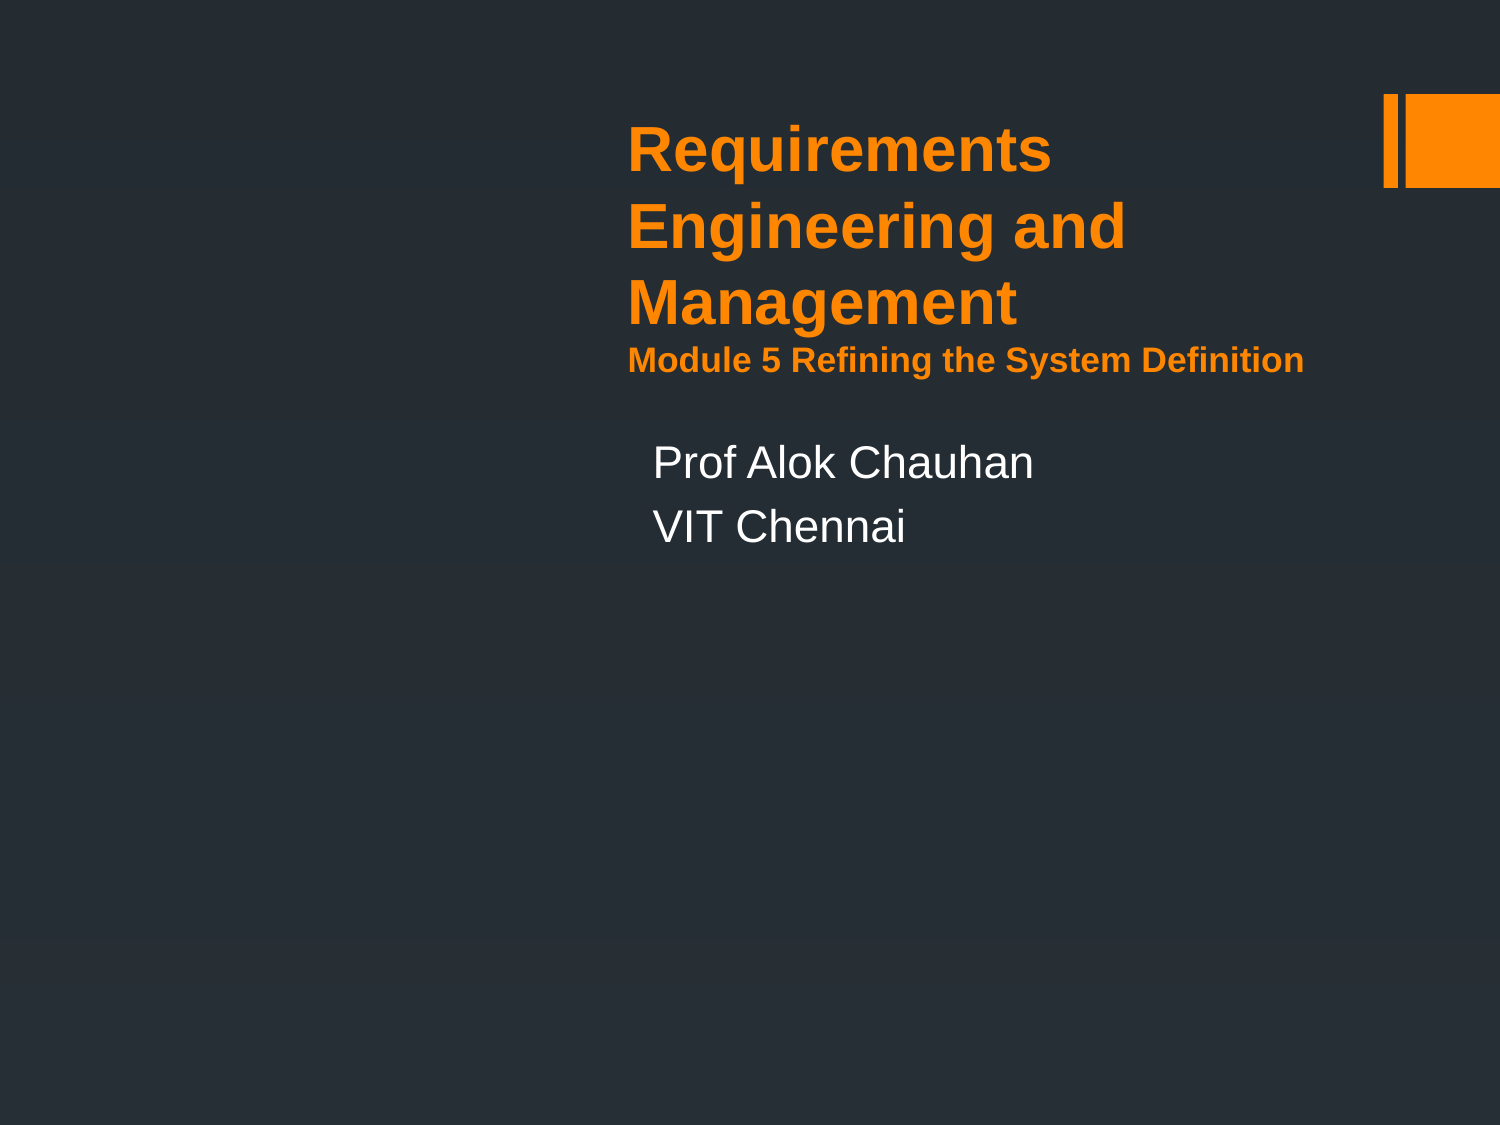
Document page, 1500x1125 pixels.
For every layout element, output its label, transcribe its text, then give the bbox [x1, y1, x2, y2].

title Requirements Engineering and Management Module 5 Refining the System Definition [612, 99, 1375, 388]
subtitle Prof Alok Chauhan VIT Chennai [637, 425, 1238, 613]
